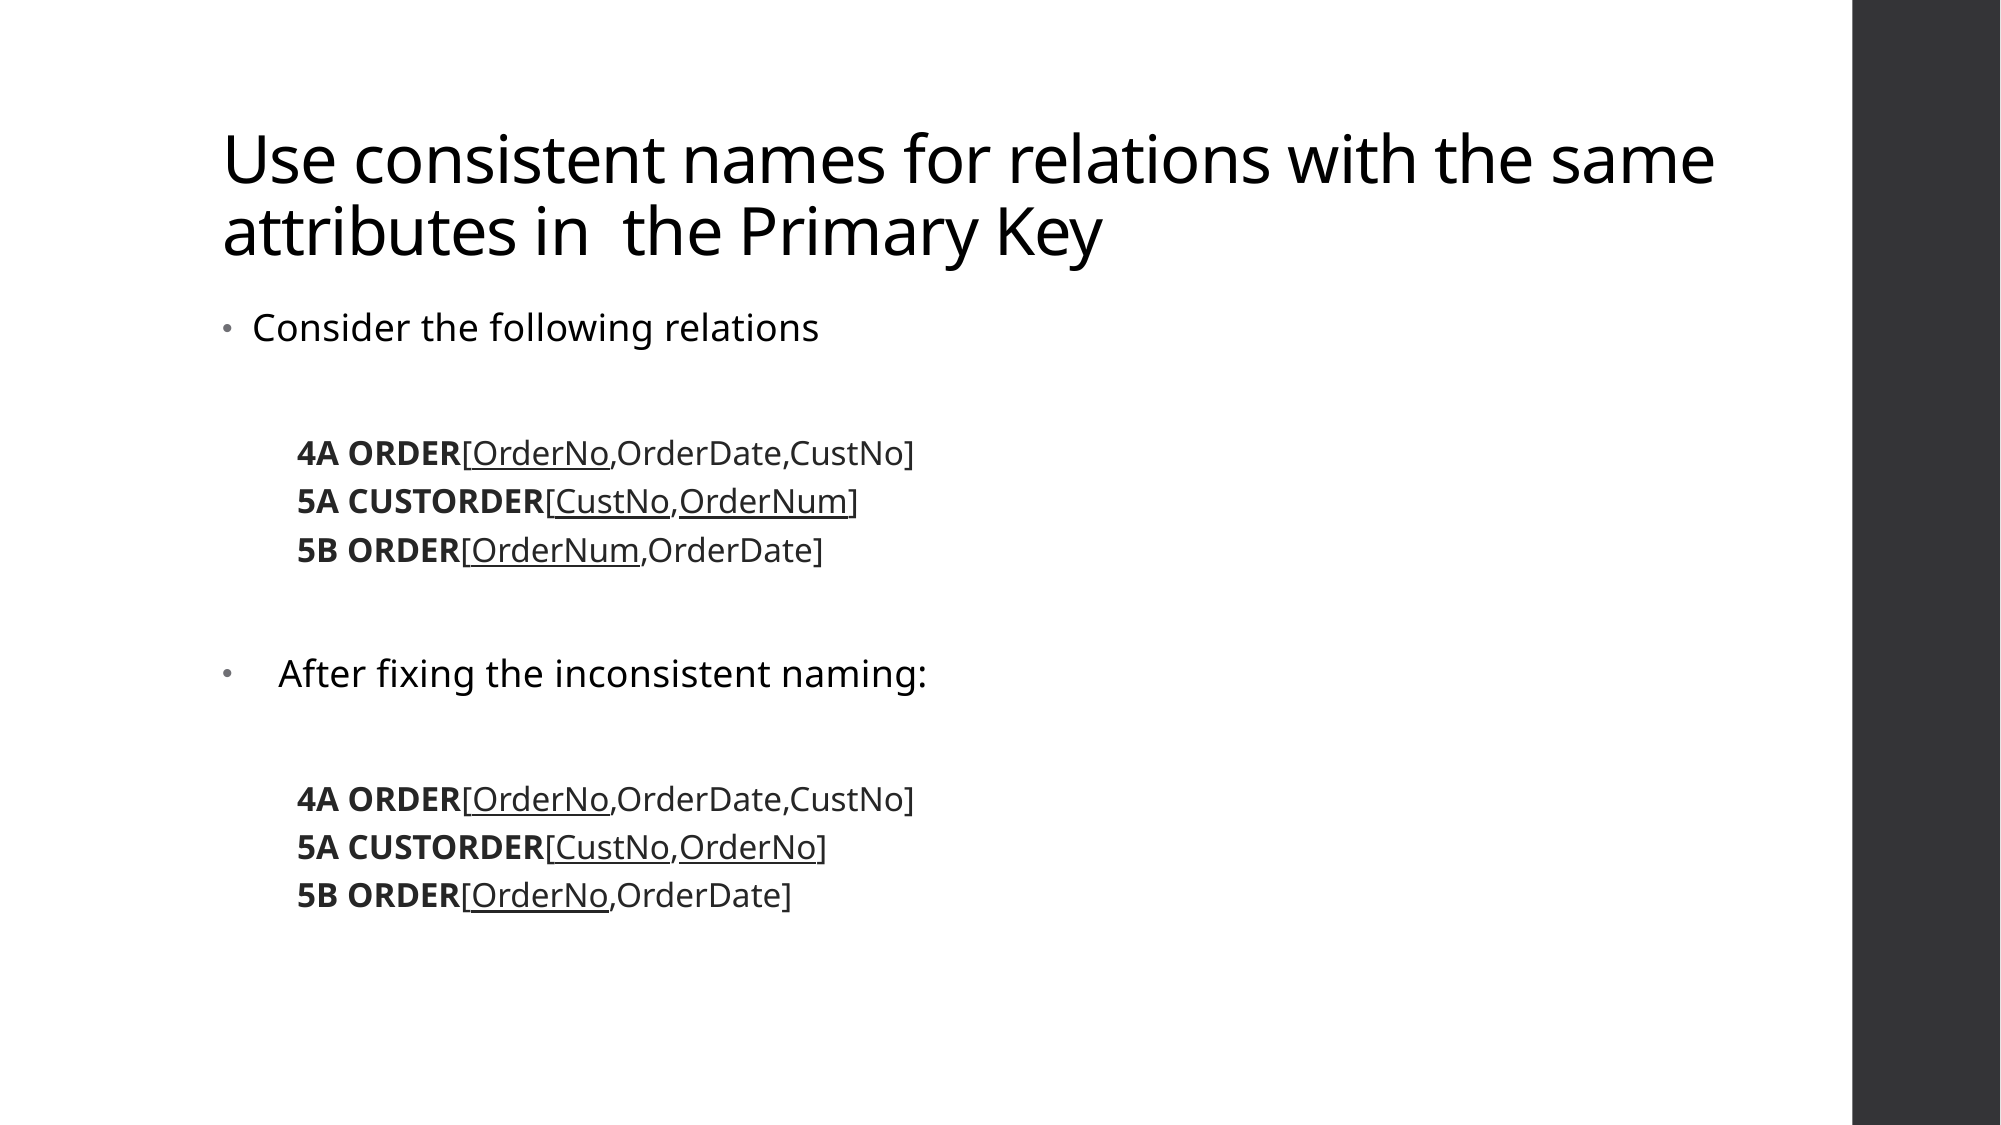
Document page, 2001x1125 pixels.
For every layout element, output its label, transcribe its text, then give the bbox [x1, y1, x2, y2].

title Use consistent names for relations with the same attributes in the Primary Key [206, 60, 1797, 278]
list Consider the following relations 4A ORDER[OrderNo,OrderDate,CustNo] 5A CUSTORDER[CustNo,OrderNum] 5B ORDER[OrderNum,OrderDate] After fixing the inconsistent naming: 4A ORDER[OrderNo,OrderDate,CustNo] 5A CUSTORDER[CustNo,OrderNo] 5B ORDER[OrderNo,OrderDate] [206, 299, 1617, 1014]
